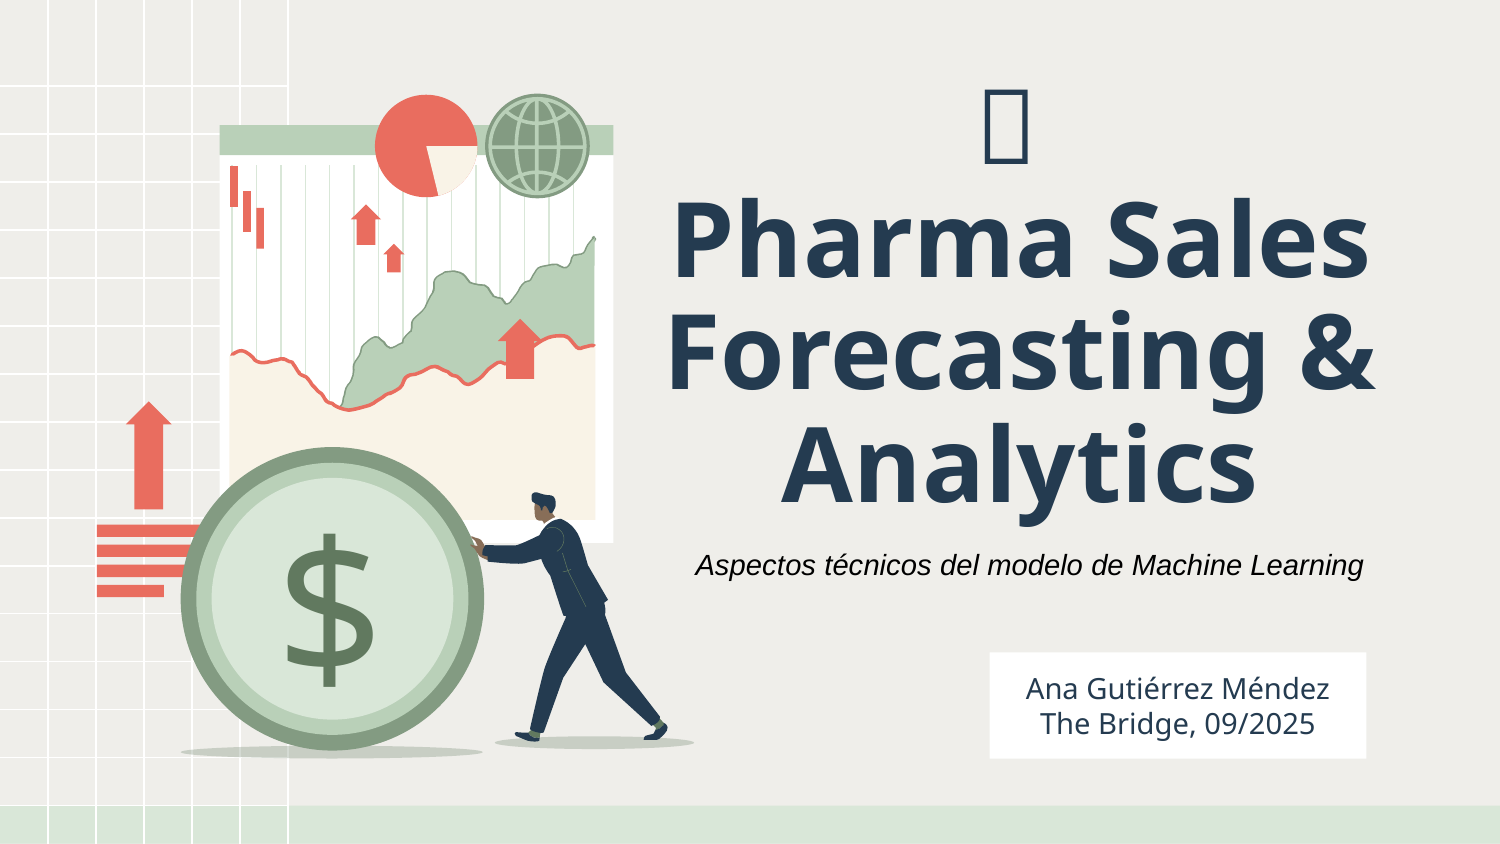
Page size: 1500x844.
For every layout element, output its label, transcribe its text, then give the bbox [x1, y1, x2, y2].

title 💊 Pharma Sales Forecasting & Analytics [699, 175, 1418, 539]
text_box Aspectos técnicos del modelo de Machine Learning [699, 539, 1438, 590]
subtitle Ana Gutiérrez Méndez The Bridge, 09/2025 [989, 652, 1367, 759]
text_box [96, 93, 695, 759]
